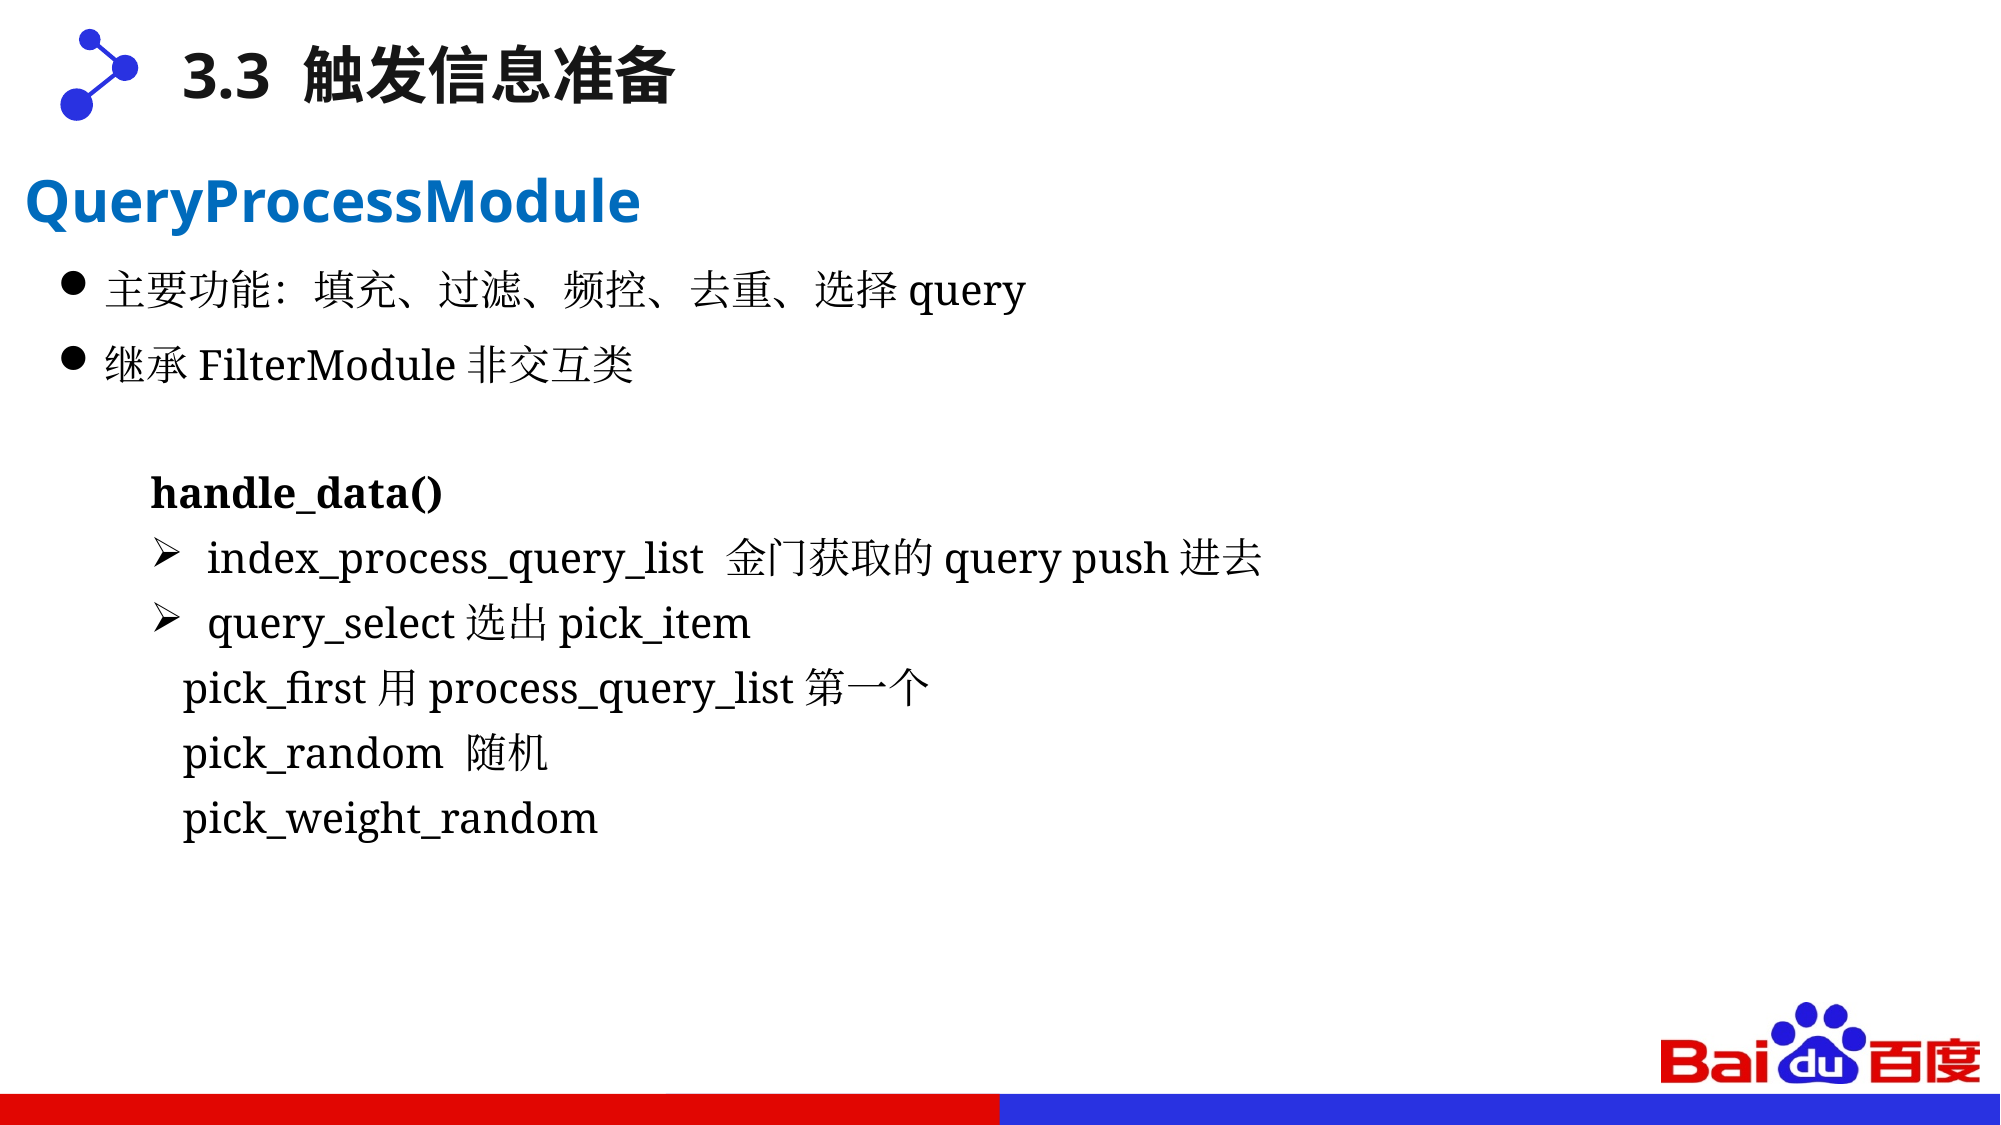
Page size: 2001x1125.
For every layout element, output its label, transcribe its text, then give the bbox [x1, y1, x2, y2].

picture [1661, 1002, 1980, 1084]
text_box QueryProcessModule [10, 156, 673, 242]
text_box [60, 28, 139, 121]
text_box handle_data() index_process_query_list 金门获取的query push进去 query_select选出pick_item pick_first用process_query_list第一个 pick_random 随机 pick_weight_random [135, 444, 2000, 850]
text_box 3.3 触发信息准备 [167, 28, 707, 119]
text_box 主要功能：填充、过滤、频控、去重、选择query 继承FilterModule非交互类 [43, 231, 1969, 397]
